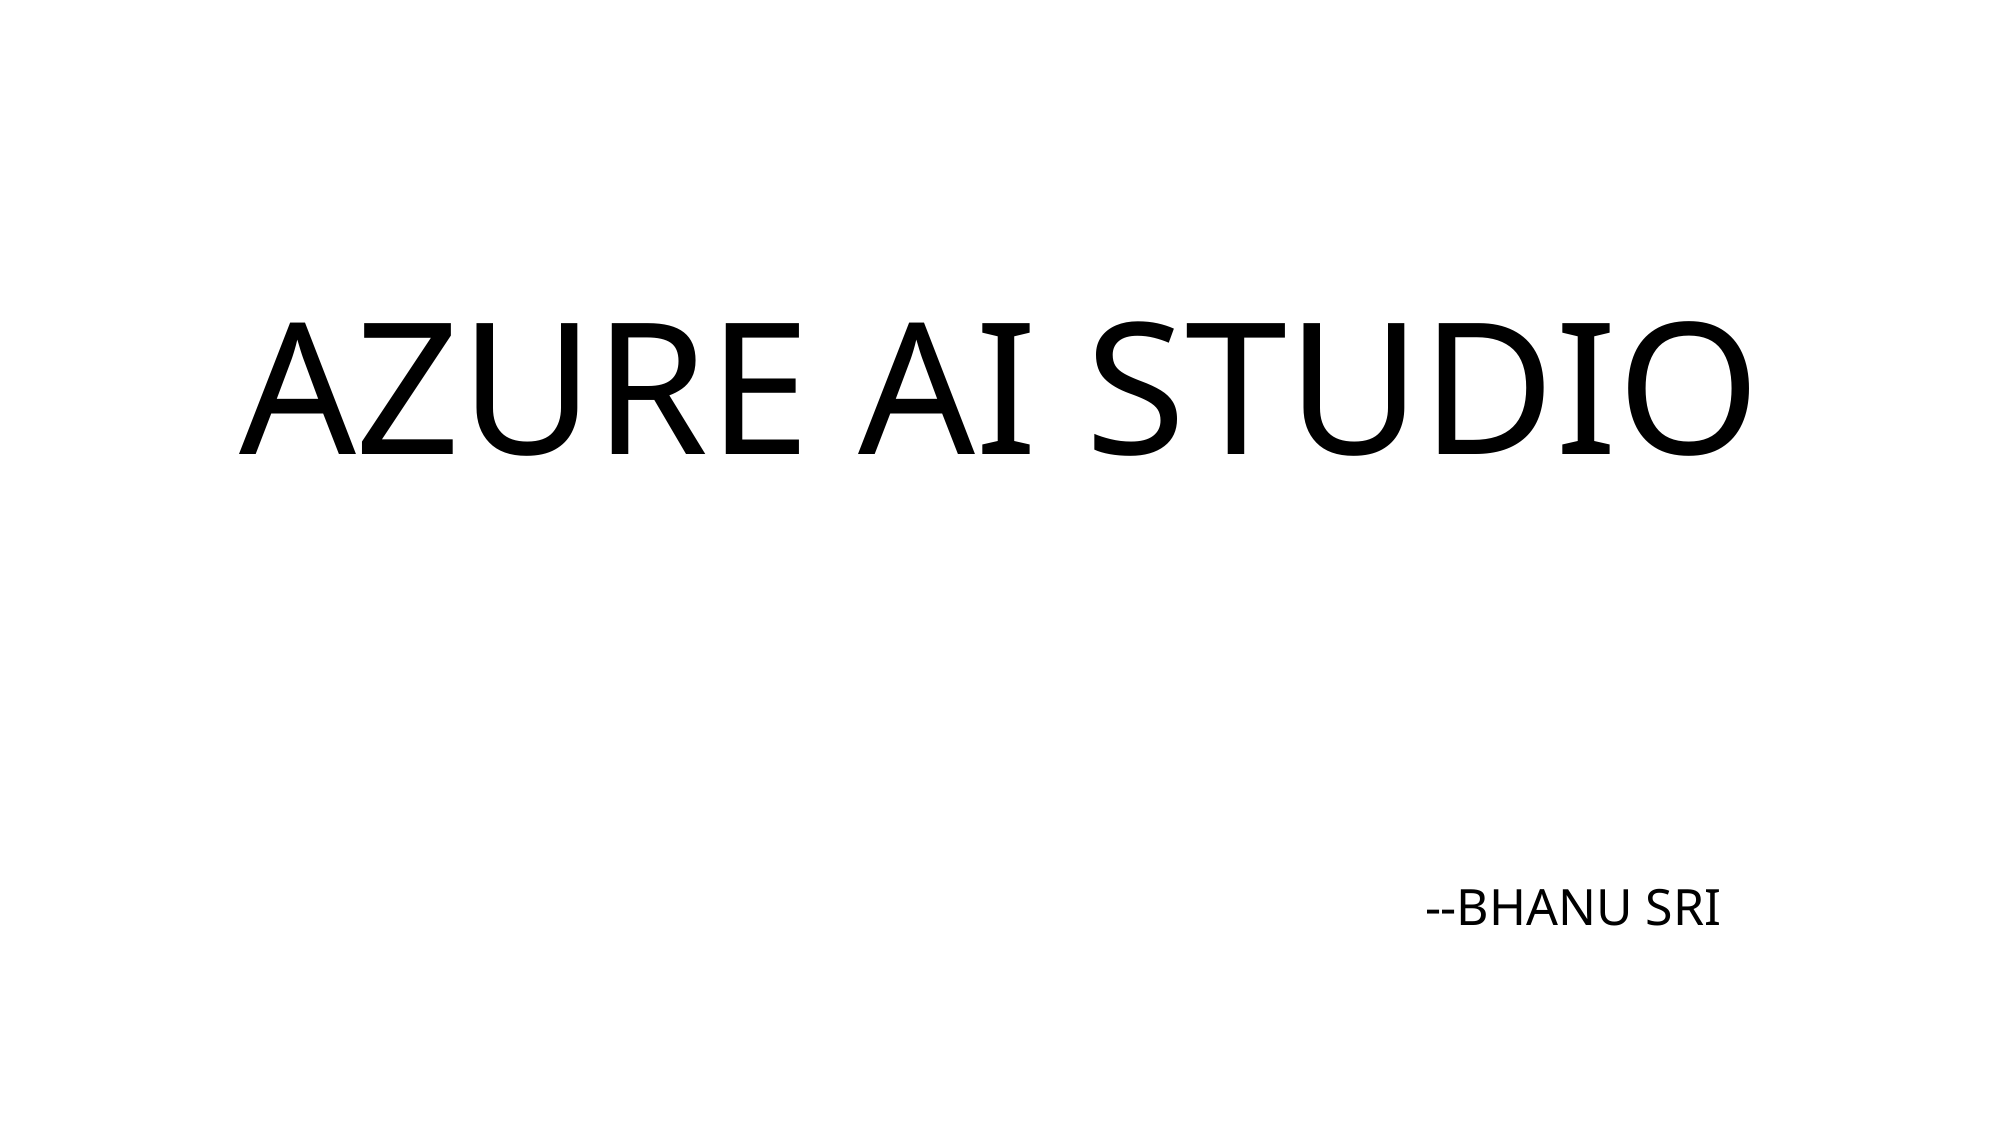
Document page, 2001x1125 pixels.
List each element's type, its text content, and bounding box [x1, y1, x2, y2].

title AZURE AI STUDIO [186, 198, 1814, 591]
subtitle --BHANU SRI [1389, 874, 1758, 962]
